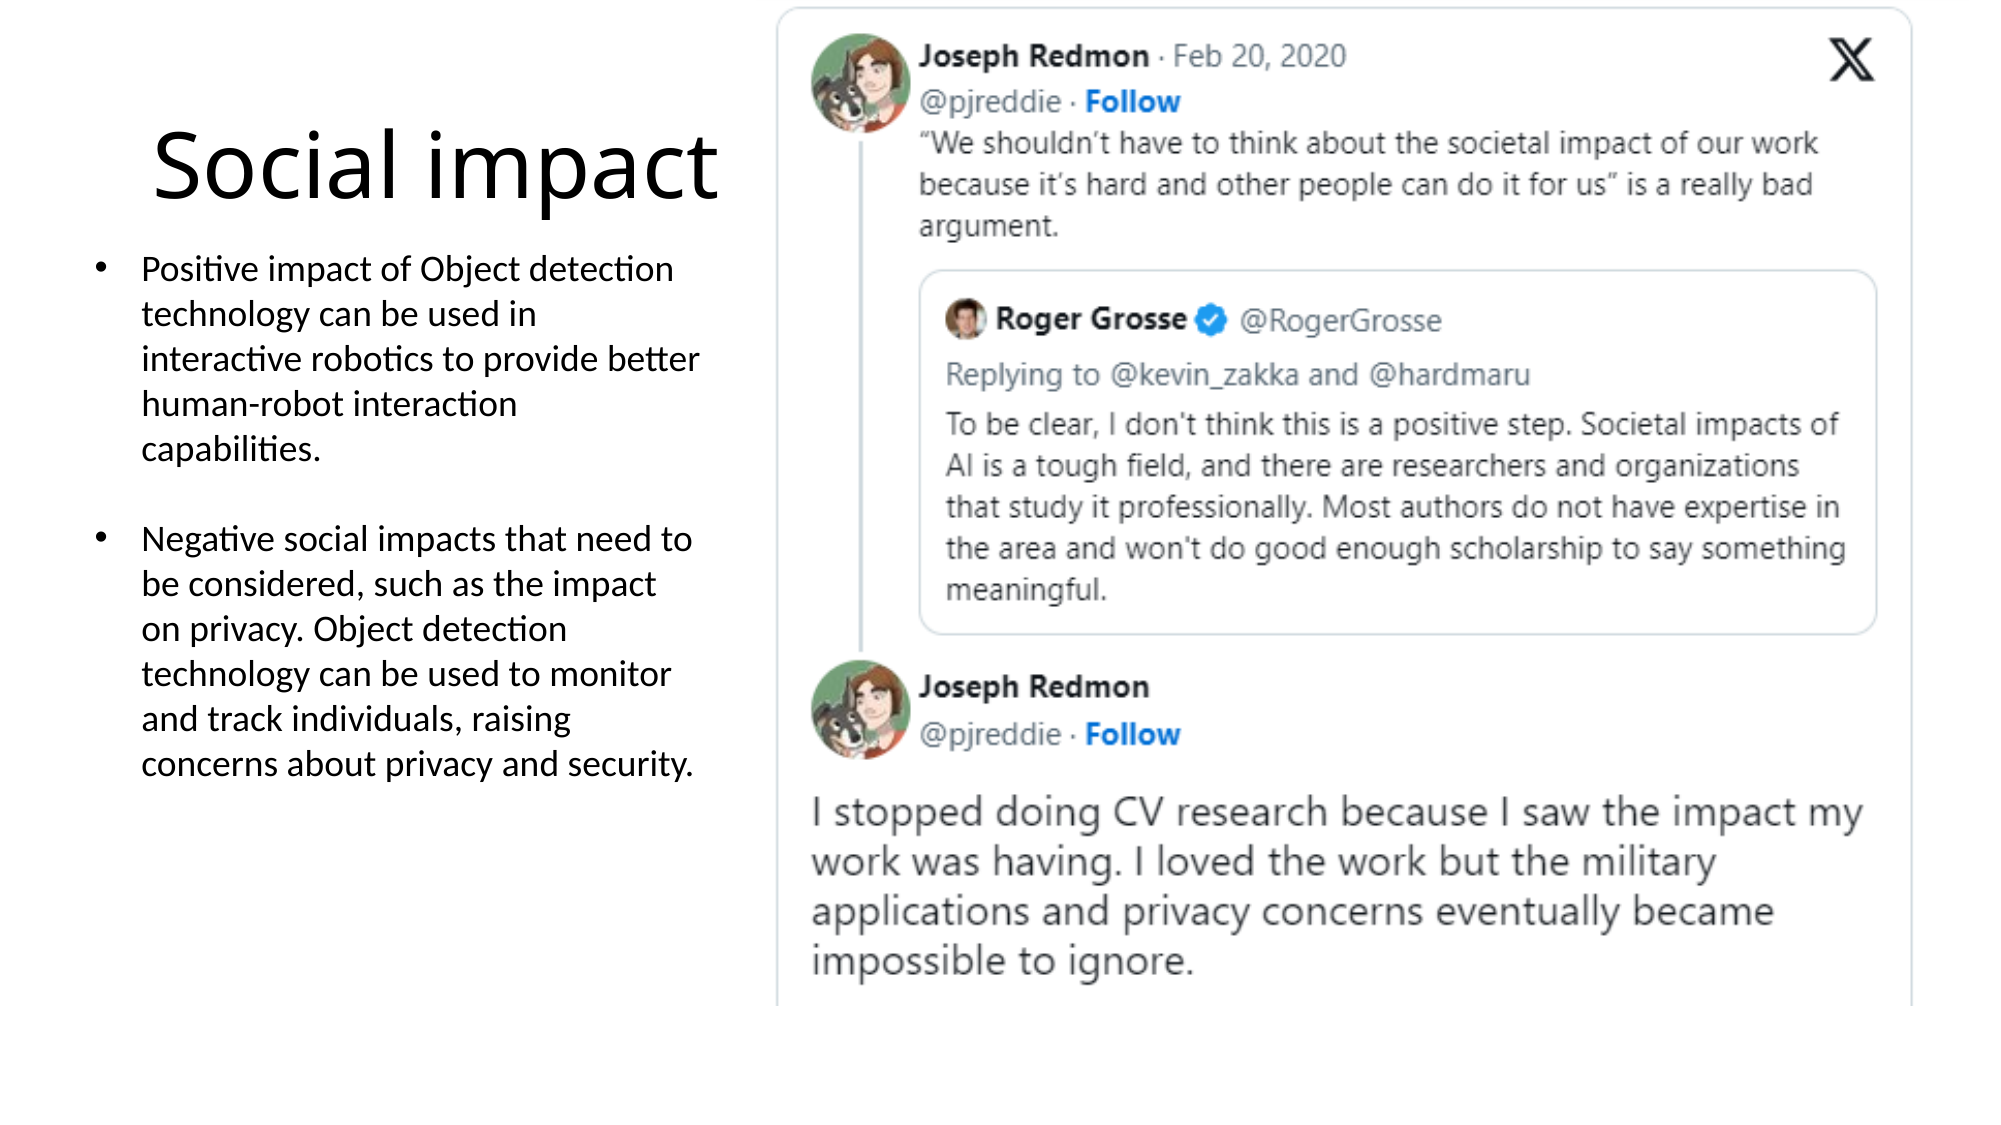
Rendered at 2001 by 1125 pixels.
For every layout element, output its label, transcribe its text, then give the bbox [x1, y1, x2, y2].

text_box Positive impact of Object detection technology can be used in interactive robotics to provide better human-robot interaction capabilities. Negative social impacts that need to be considered, such as the impact on privacy. Object detection technology can be used to monitor and track individuals, raising concerns about privacy and security. [79, 237, 719, 792]
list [756, 0, 1969, 1006]
title Social impact [137, 59, 756, 278]
